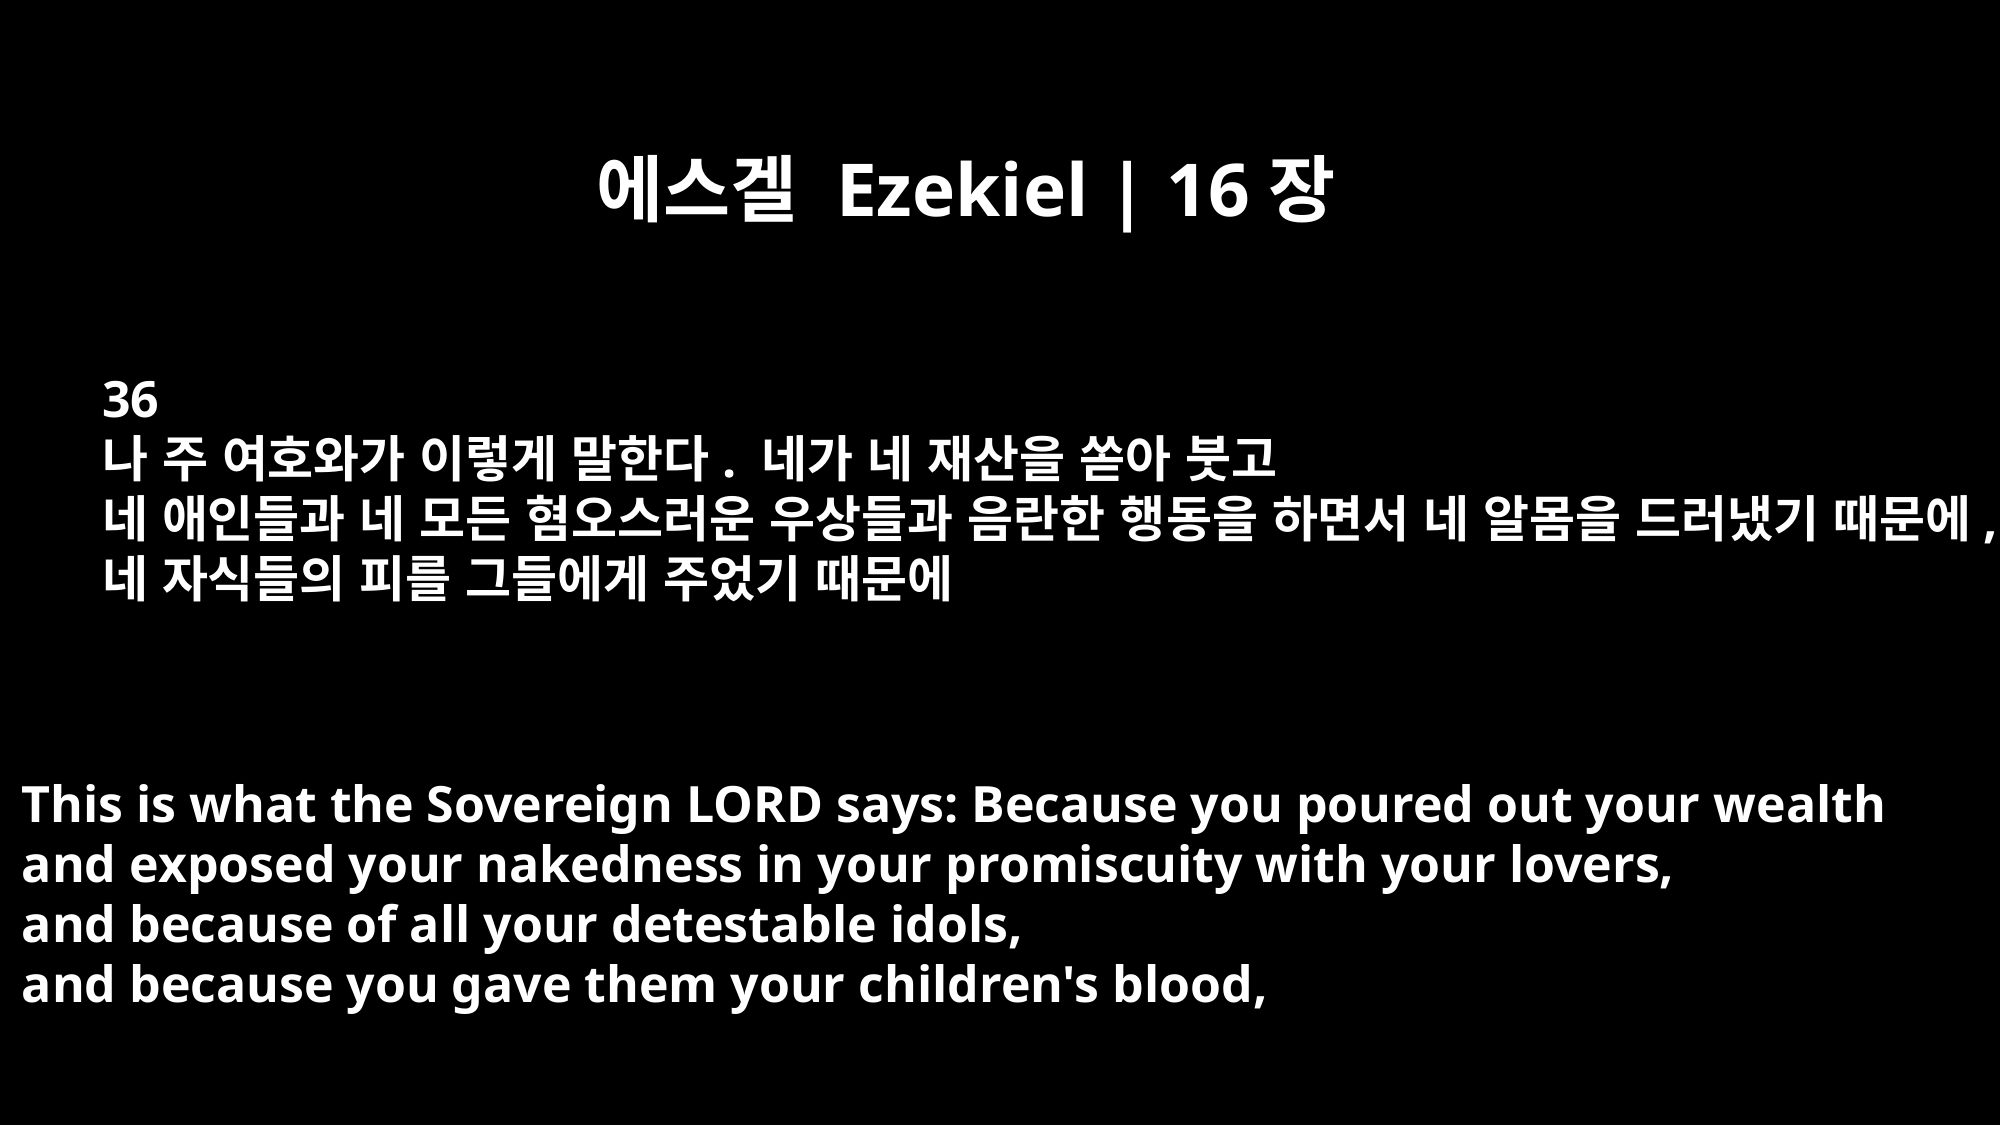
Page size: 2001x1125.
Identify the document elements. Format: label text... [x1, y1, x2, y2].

text_box This is what the Sovereign LORD says: Because you poured out your wealth and exposed your nakedness in your promiscuity with your lovers, and because of all your detestable idols, and because you gave them your children's blood, [7, 764, 1915, 1020]
text_box 에스겔 Ezekiel | 16장 [581, 136, 1351, 239]
text_box 36 나 주 여호와가 이렇게 말한다. 네가 네 재산을 쏟아 붓고 네 애인들과 네 모든 혐오스러운 우상들과 음란한 행동을 하면서 네 알몸을 드러냈기 때문에, 네 자식들의 피를 그들에게 주었기 때문에 [87, 359, 2000, 615]
